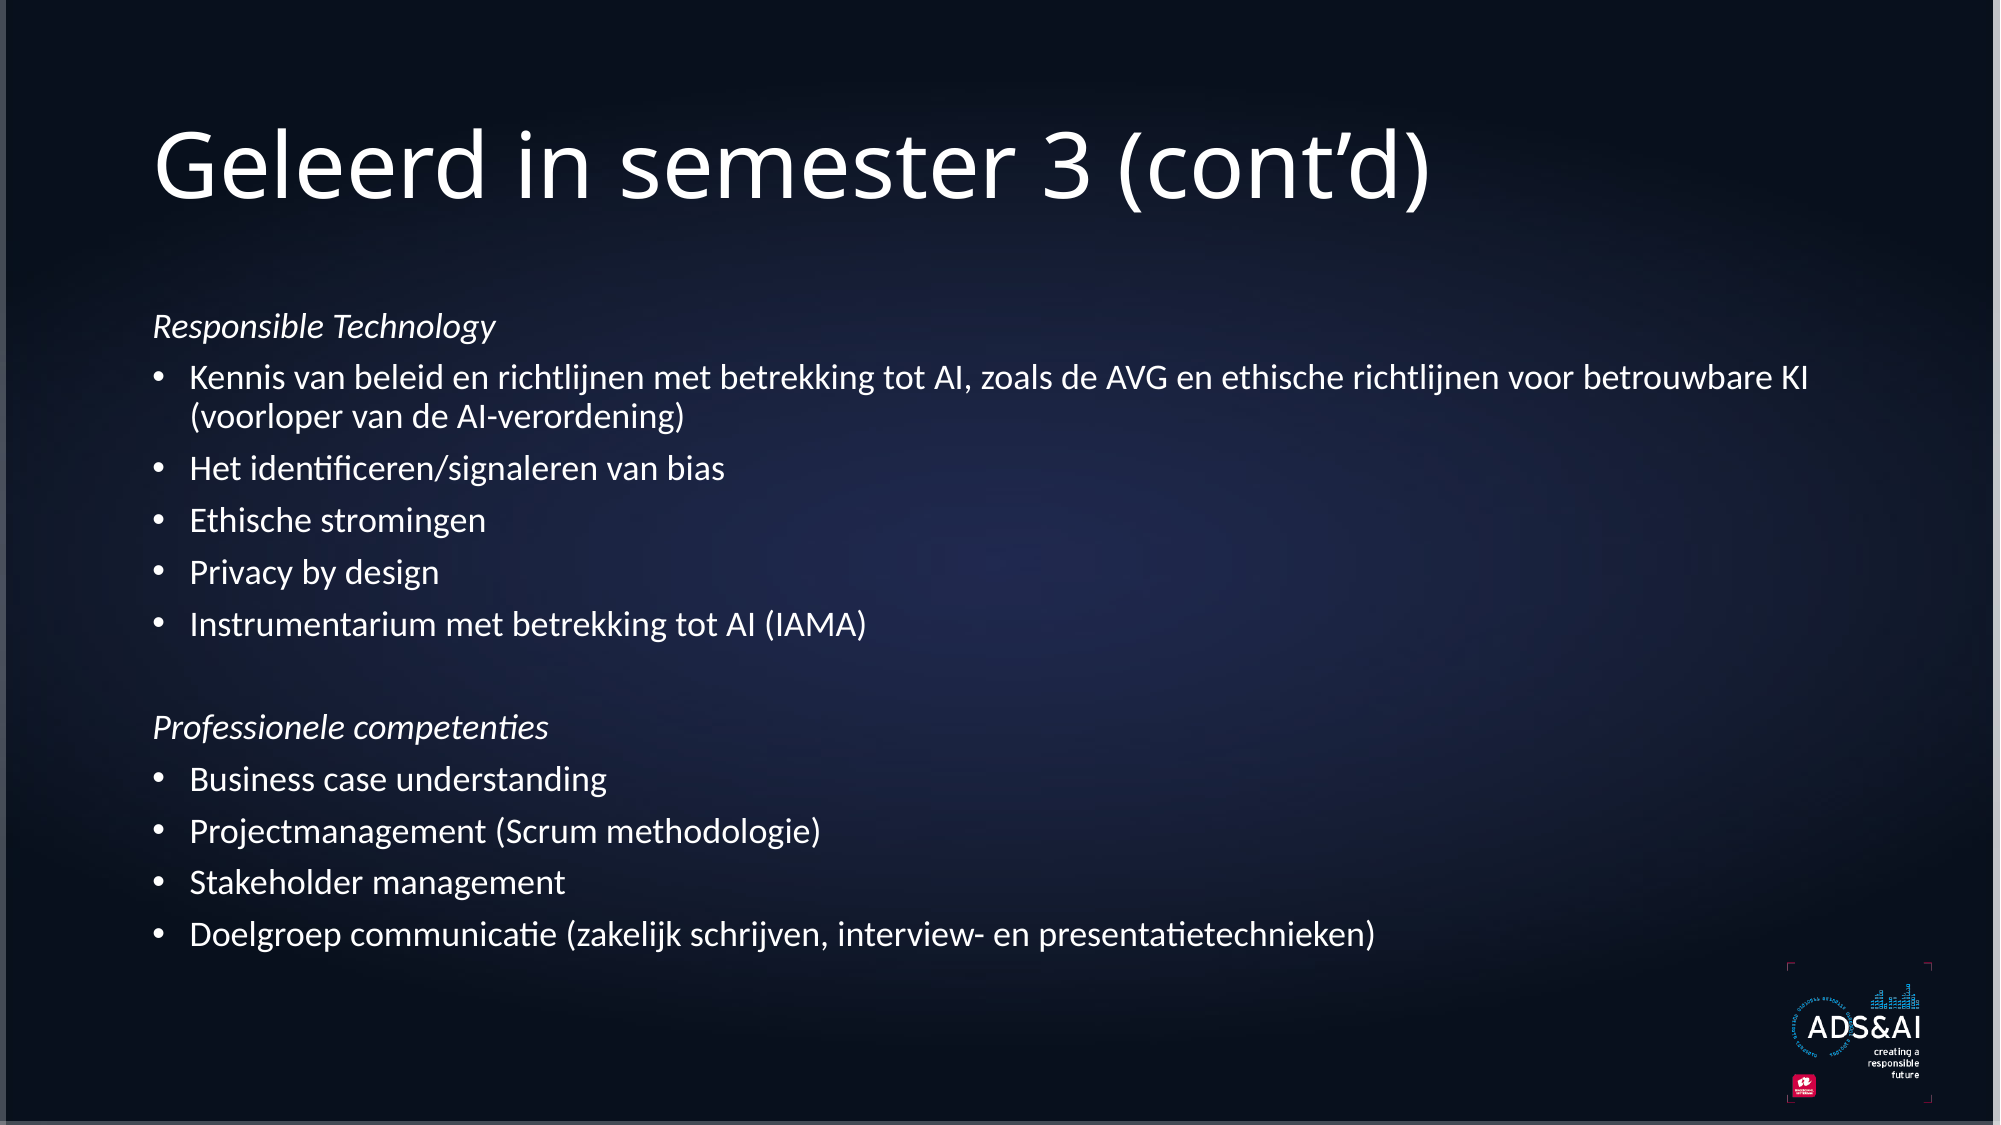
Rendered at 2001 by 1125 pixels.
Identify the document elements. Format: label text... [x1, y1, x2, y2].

picture [0, 0, 2000, 1125]
title Geleerd in semester 3 (cont’d) [137, 59, 1863, 278]
list Responsible Technology Kennis van beleid en richtlijnen met betrekking tot AI, zoals de AVG en ethische richtlijnen voor betrouwbare KI (voorloper van de AI-verordening) Het identificeren/signaleren van bias Ethische stromingen Privacy by design Instrumentarium met betrekking tot AI (IAMA) Professionele competenties Business case understanding Projectmanagement (Scrum methodologie) Stakeholder management Doelgroep communicatie (zakelijk schrijven, interview- en presentatietechnieken) [137, 299, 1863, 963]
